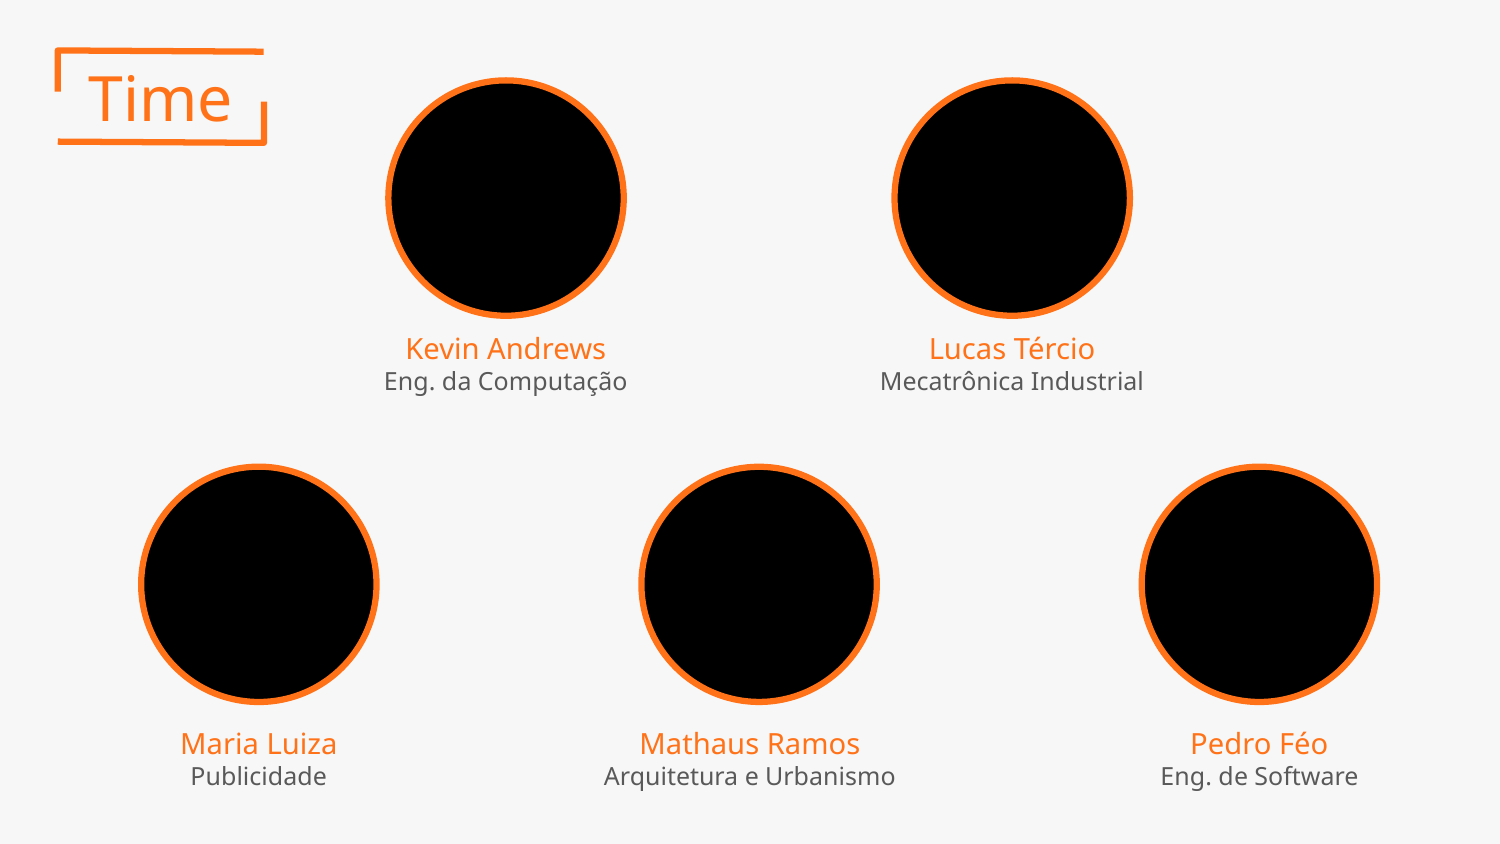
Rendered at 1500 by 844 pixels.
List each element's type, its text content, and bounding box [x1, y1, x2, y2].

text_box Time [31, 43, 291, 132]
text_box Pedro Féo Eng. de Software [1111, 710, 1408, 806]
text_box [57, 101, 264, 143]
text_box Lucas Tércio Mecatrônica Industrial [864, 315, 1161, 411]
picture [140, 466, 377, 703]
picture [894, 80, 1131, 316]
text_box Mathaus Ramos Arquitetura e Urbanismo [587, 710, 913, 806]
text_box [57, 50, 264, 92]
picture [388, 80, 624, 316]
picture [1141, 466, 1378, 703]
text_box Maria Luiza Publicidade [110, 710, 407, 806]
picture [641, 466, 877, 703]
text_box Kevin Andrews Eng. da Computação [358, 315, 654, 411]
